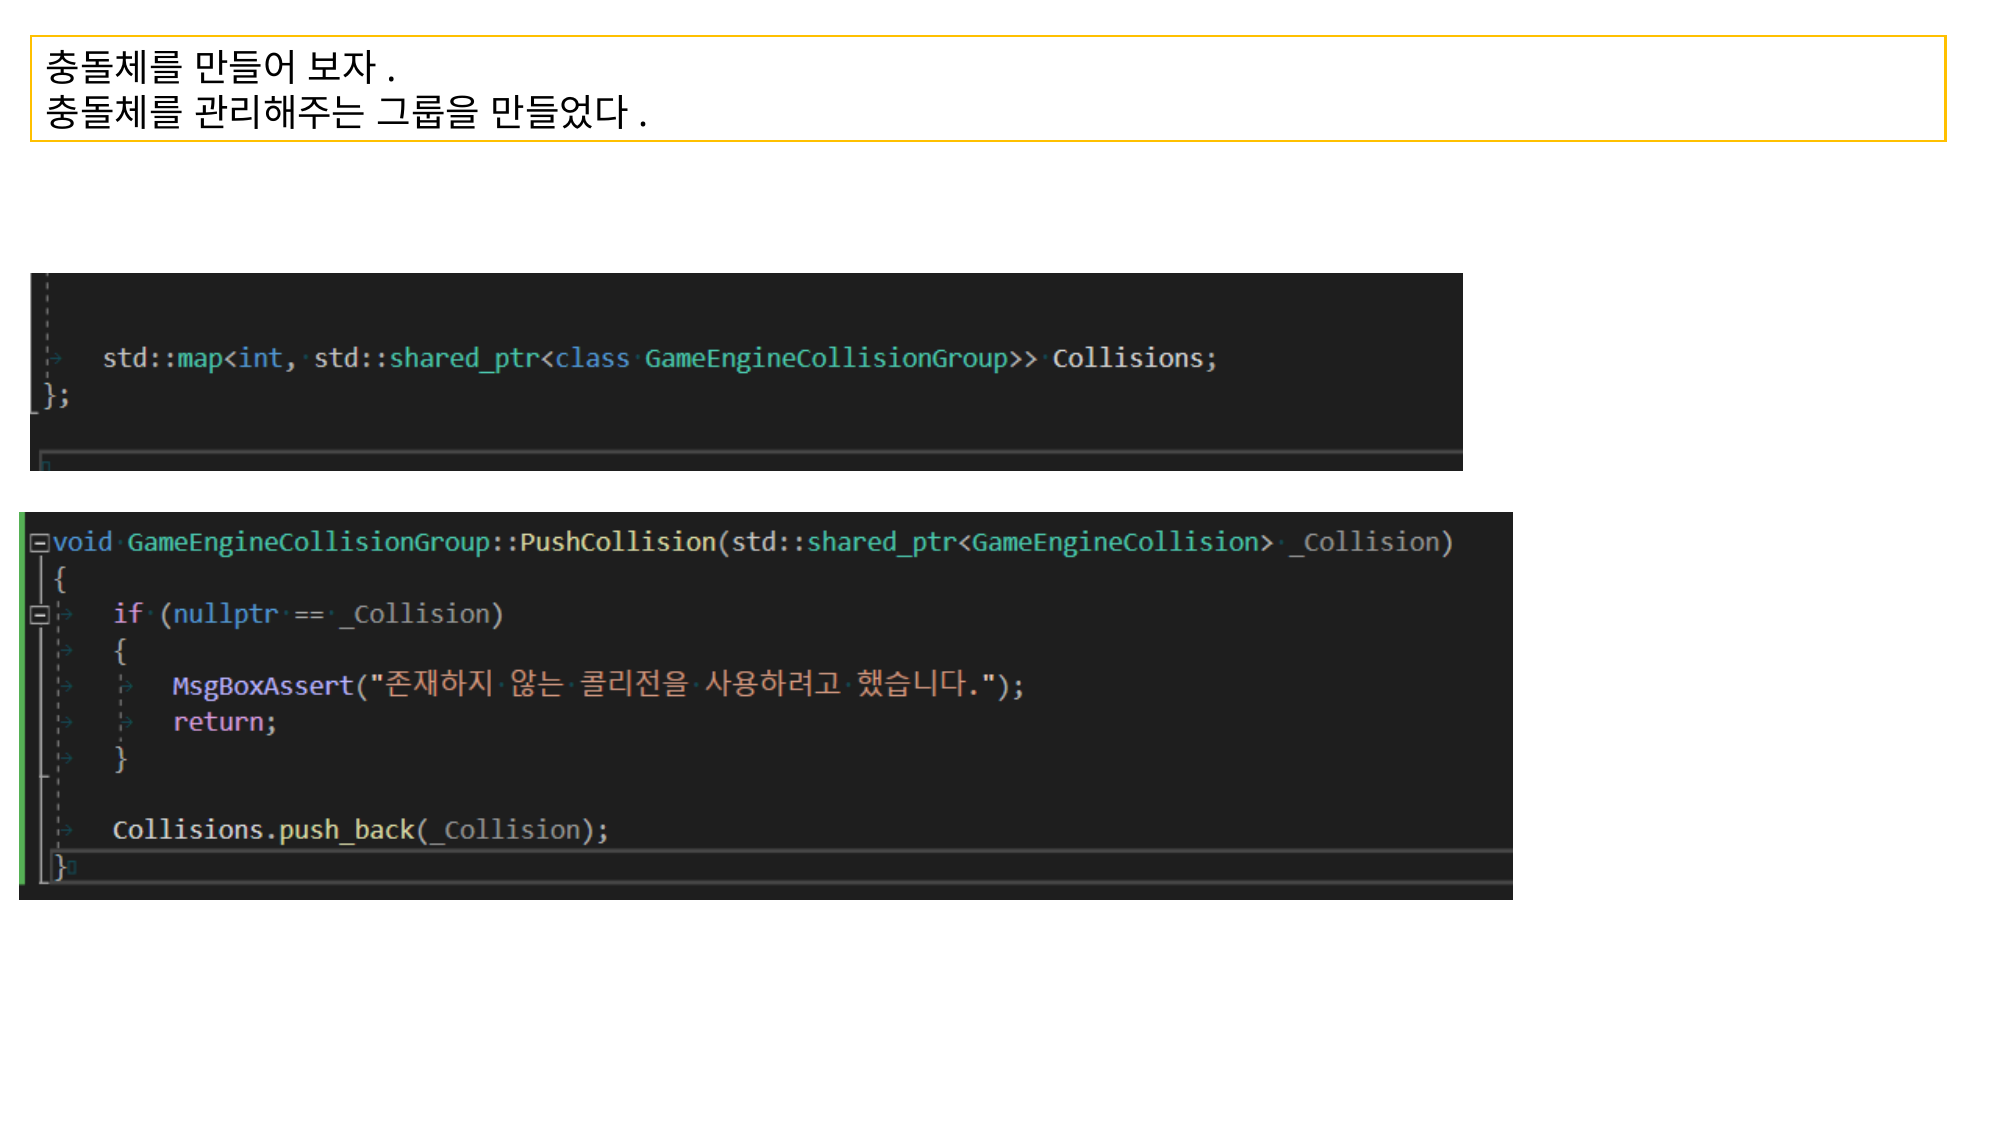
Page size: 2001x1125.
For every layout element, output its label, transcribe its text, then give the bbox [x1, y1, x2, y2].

text_box 충돌체를 만들어 보자. 충돌체를 관리해주는 그룹을 만들었다. [30, 35, 1947, 142]
picture [18, 512, 1513, 900]
picture [30, 273, 1463, 471]
